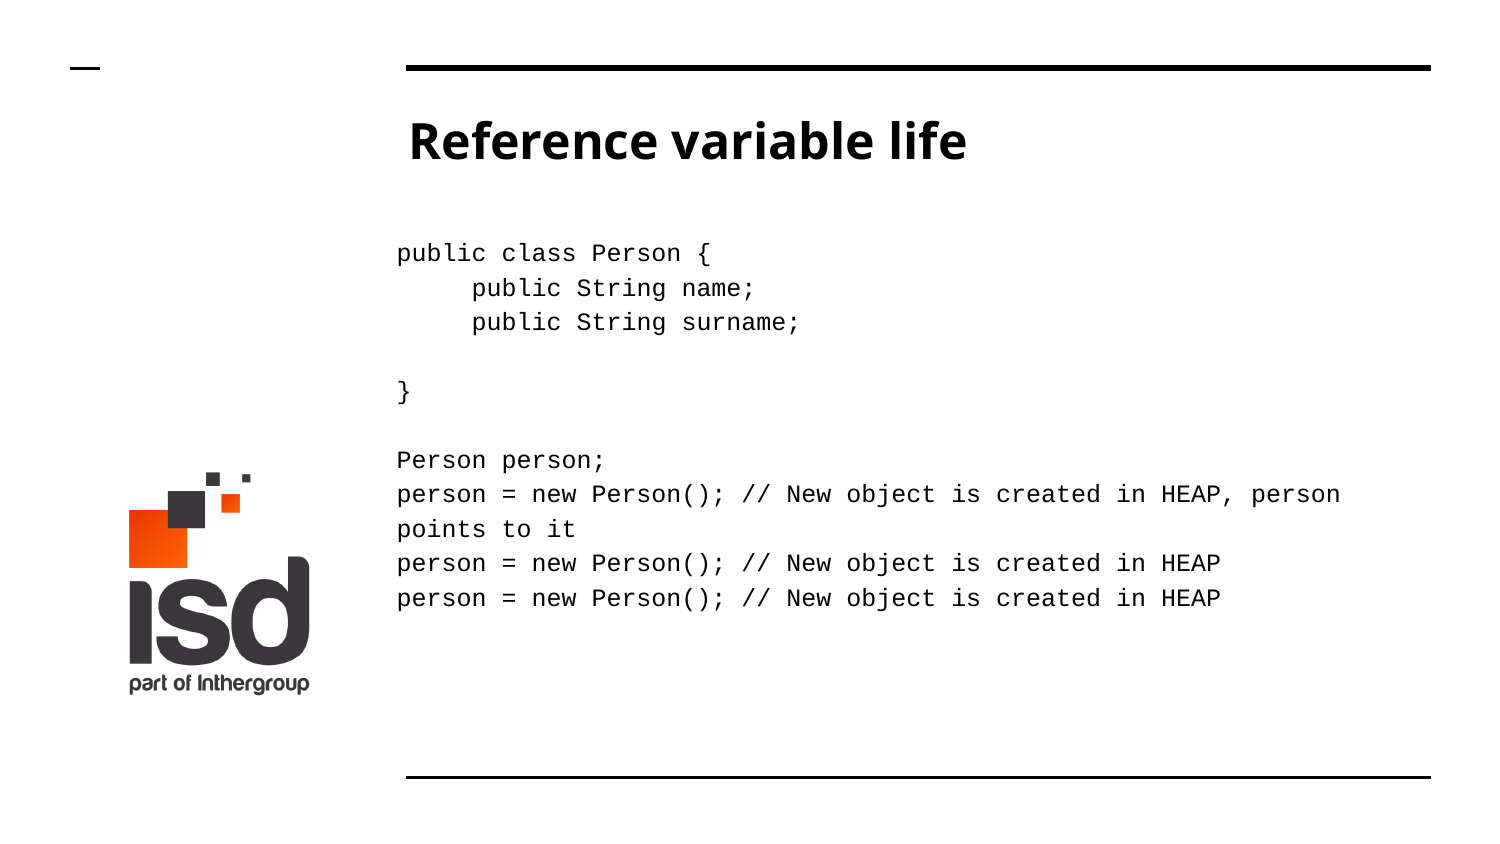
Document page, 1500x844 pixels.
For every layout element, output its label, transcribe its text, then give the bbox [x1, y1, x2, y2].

title Reference variable life [393, 94, 1431, 196]
picture [37, 414, 382, 756]
list public class Person { public String name; public String surname; } Person person; person = new Person(); // New object is created in HEAP, person points to it person = new Person(); // New object is created in HEAP person = new Person(); // New object is created in HEAP [381, 217, 1419, 756]
